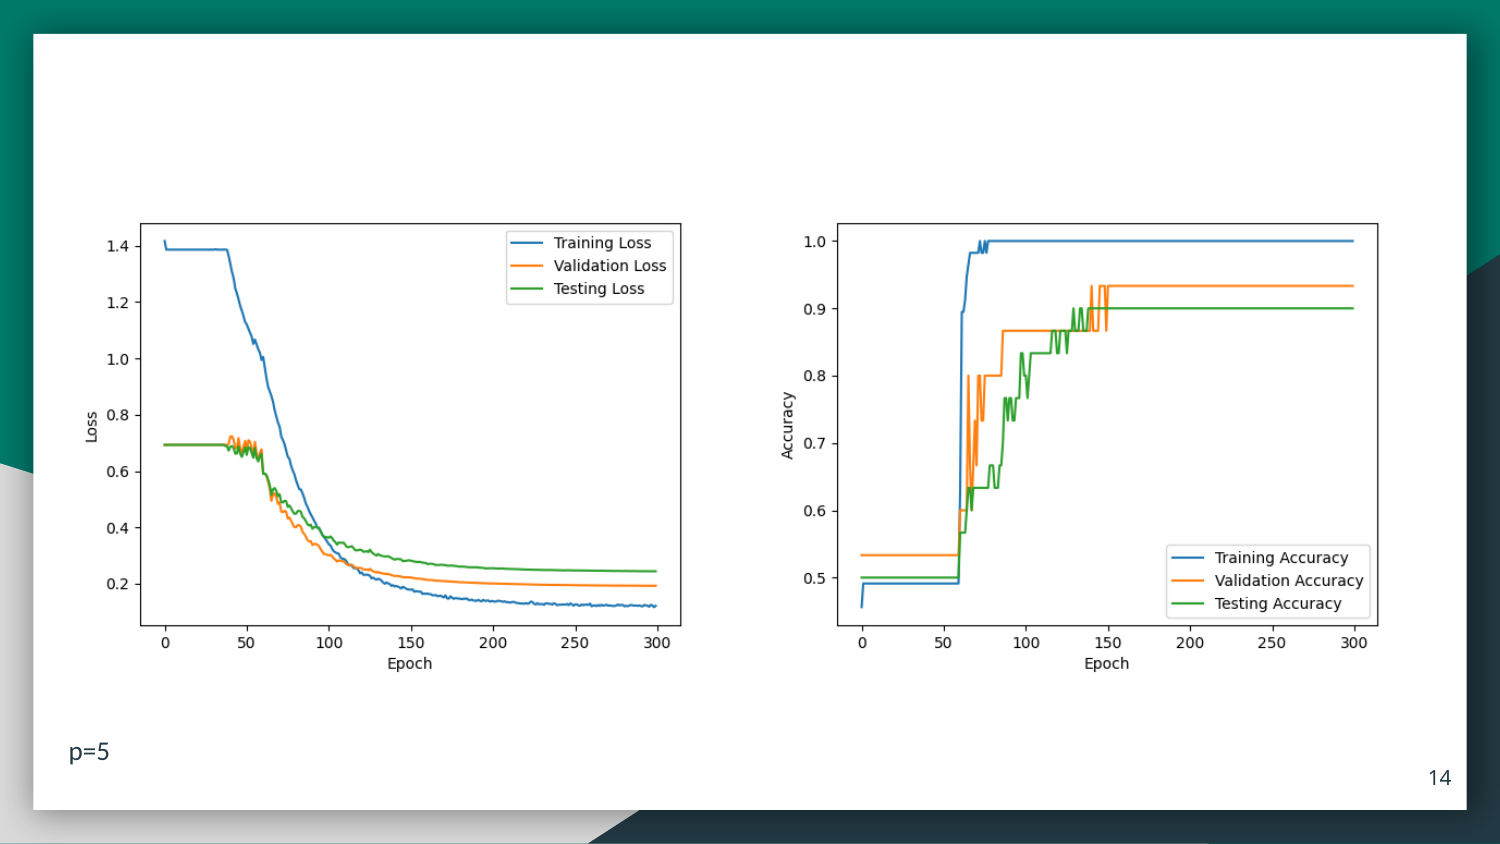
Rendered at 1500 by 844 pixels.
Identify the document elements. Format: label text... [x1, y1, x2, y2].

slide_number ‹#› [1376, 745, 1467, 810]
list p=5 [53, 691, 1271, 783]
picture [53, 160, 1447, 684]
